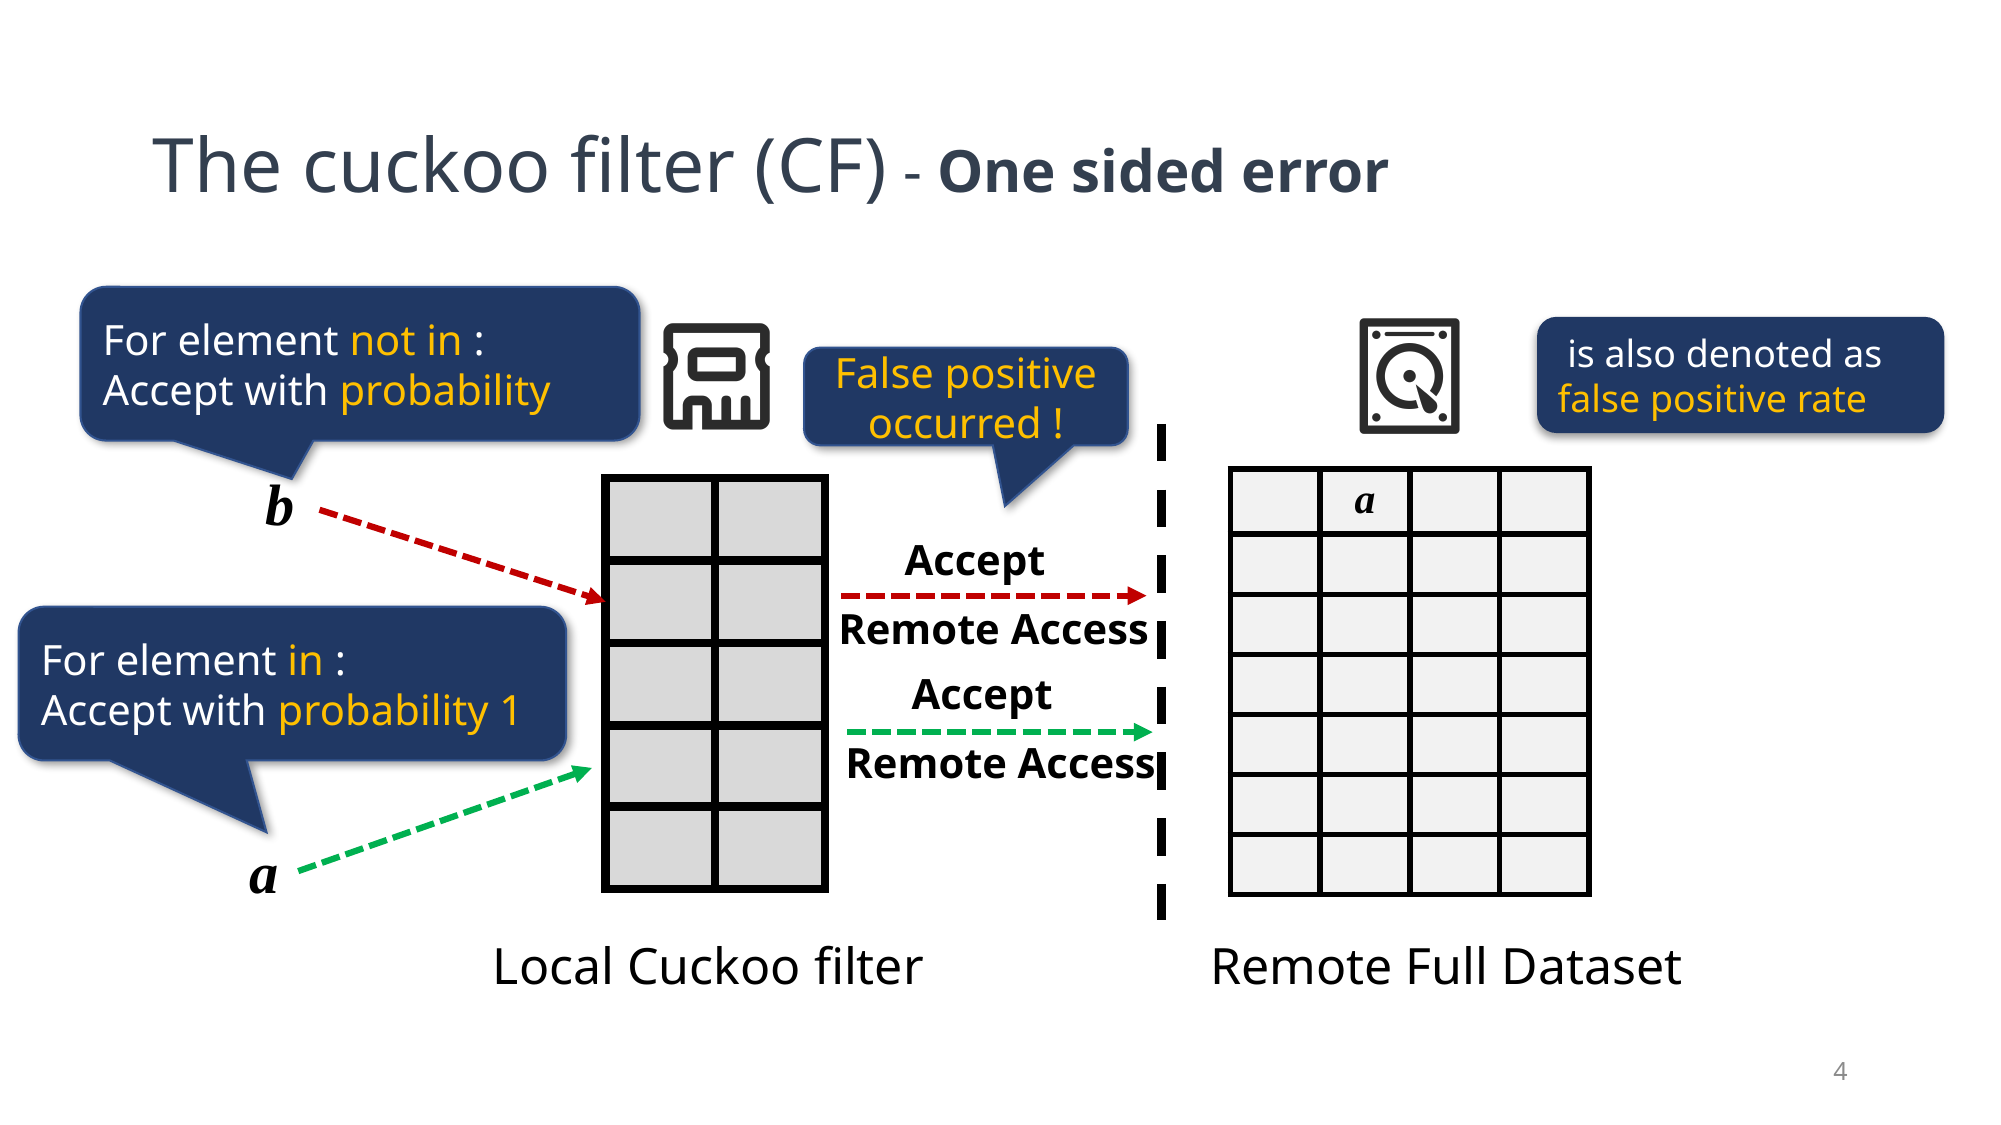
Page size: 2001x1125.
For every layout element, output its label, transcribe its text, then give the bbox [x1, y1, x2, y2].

slide_number 4 [1412, 1042, 1863, 1103]
table_header [1233, 472, 1317, 531]
text_box b [248, 466, 313, 545]
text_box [319, 509, 606, 602]
table_cell [1413, 837, 1497, 892]
table_cell [1502, 837, 1586, 892]
table_cell [1502, 717, 1586, 772]
text_box Local Cuckoo filter [478, 927, 953, 1003]
table_cell [1323, 717, 1407, 772]
table_cell [1233, 657, 1317, 712]
table_cell [1233, 837, 1317, 892]
table_cell [1233, 537, 1317, 592]
text_box Accept [889, 526, 1061, 592]
table_cell [1413, 597, 1497, 652]
table_cell [1413, 537, 1497, 592]
picture [651, 311, 782, 443]
text_box [605, 642, 714, 725]
text_box [605, 725, 714, 806]
table_cell [1323, 837, 1407, 892]
title The cuckoo filter (CF) - One sided error [137, 59, 1863, 278]
text_box [605, 560, 714, 642]
text_box [714, 725, 826, 806]
picture [1343, 310, 1476, 442]
text_box [714, 477, 826, 560]
table_cell [1502, 537, 1586, 592]
table_header [1502, 472, 1586, 531]
table_cell [1233, 597, 1317, 652]
table_cell [1233, 777, 1317, 832]
text_box [714, 642, 826, 725]
text_box [605, 477, 714, 560]
table_cell [1502, 597, 1586, 652]
text_box Accept [896, 660, 1068, 726]
table_cell [1233, 717, 1317, 772]
table_cell [1413, 657, 1497, 712]
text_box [298, 767, 592, 872]
text_box Remote Access [826, 595, 1161, 661]
table_cell [1502, 657, 1586, 712]
text_box a [231, 828, 296, 913]
table_cell [1413, 777, 1497, 832]
table_cell [1413, 717, 1497, 772]
table_header a [1323, 472, 1407, 531]
table_cell [1323, 777, 1407, 832]
table_header [1413, 472, 1497, 531]
text_box Remote Access [830, 729, 1161, 795]
text_box [605, 806, 714, 890]
text_box False positive occurred ! [802, 346, 1129, 509]
text_box [714, 806, 826, 890]
table_cell [1323, 537, 1407, 592]
table_cell [1323, 657, 1407, 712]
table_cell [1502, 777, 1586, 832]
text_box [714, 560, 826, 642]
text_box Remote Access [1162, 729, 1171, 795]
table_cell [1323, 597, 1407, 652]
